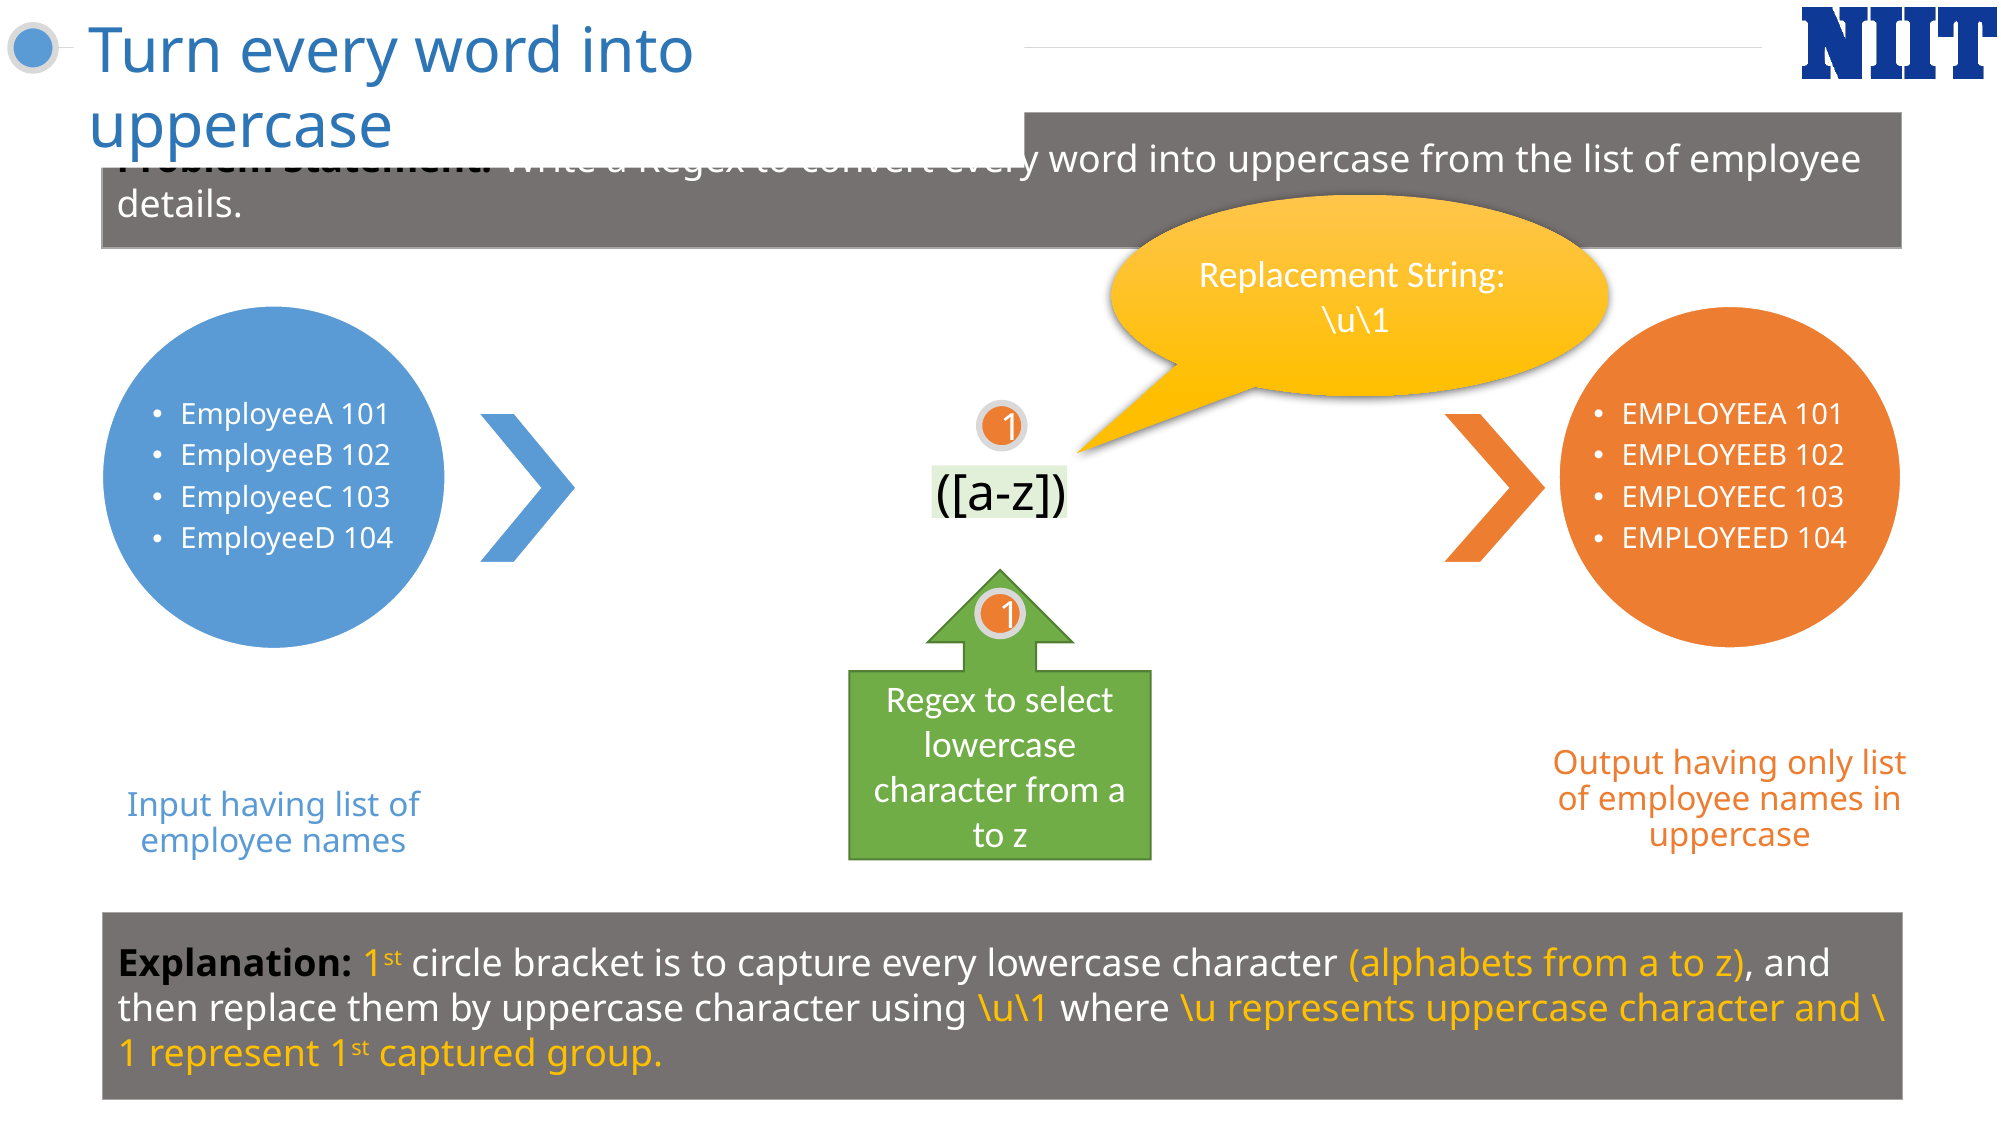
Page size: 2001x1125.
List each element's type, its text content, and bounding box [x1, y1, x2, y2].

text_box Turn every word into uppercase [73, 2, 1025, 47]
text_box 1 [977, 619, 1024, 638]
text_box [476, 410, 580, 566]
text_box [9, 24, 57, 72]
text_box Explanation: 1st circle bracket is to capture every lowercase character (alphabets from a to z), and then replace them by uppercase character using \u\1 where \u represents uppercase character and \1 represent 1st captured group. [102, 912, 1903, 1100]
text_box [1527, 305, 1932, 949]
text_box Turn every word into uppercase [73, 48, 1025, 168]
text_box [1437, 410, 1527, 566]
picture [1802, 7, 1997, 79]
text_box ([a-z]) [799, 369, 1204, 619]
text_box Replacement String: \u\1 [1111, 194, 1609, 406]
text_box Problem Statement: Write a Regex to convert every word into uppercase from the list of employee details. [101, 112, 1902, 249]
text_box Regex to select lowercase character from a to z [848, 619, 1152, 861]
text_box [71, 305, 476, 949]
